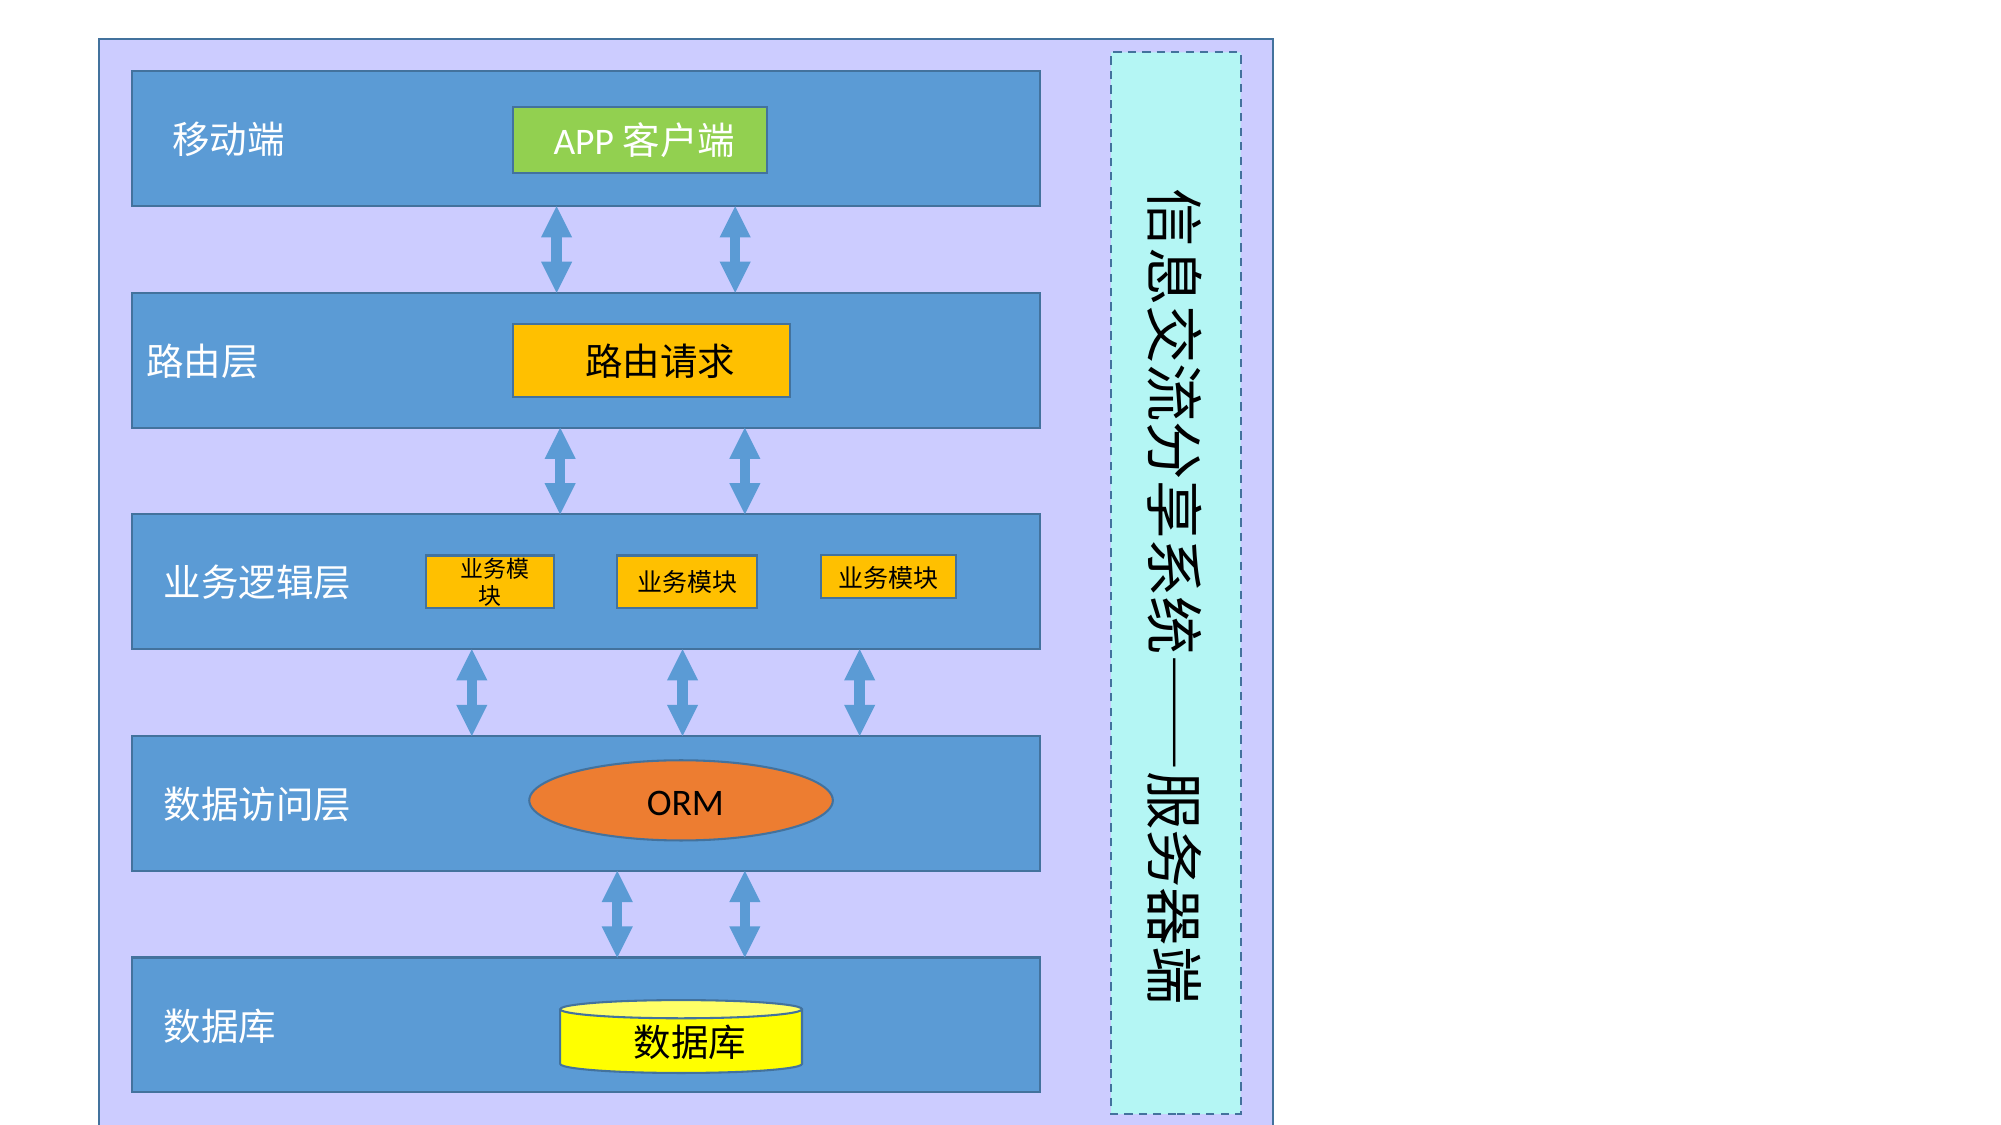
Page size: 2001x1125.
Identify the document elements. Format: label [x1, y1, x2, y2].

text_box [98, 39, 1273, 1125]
